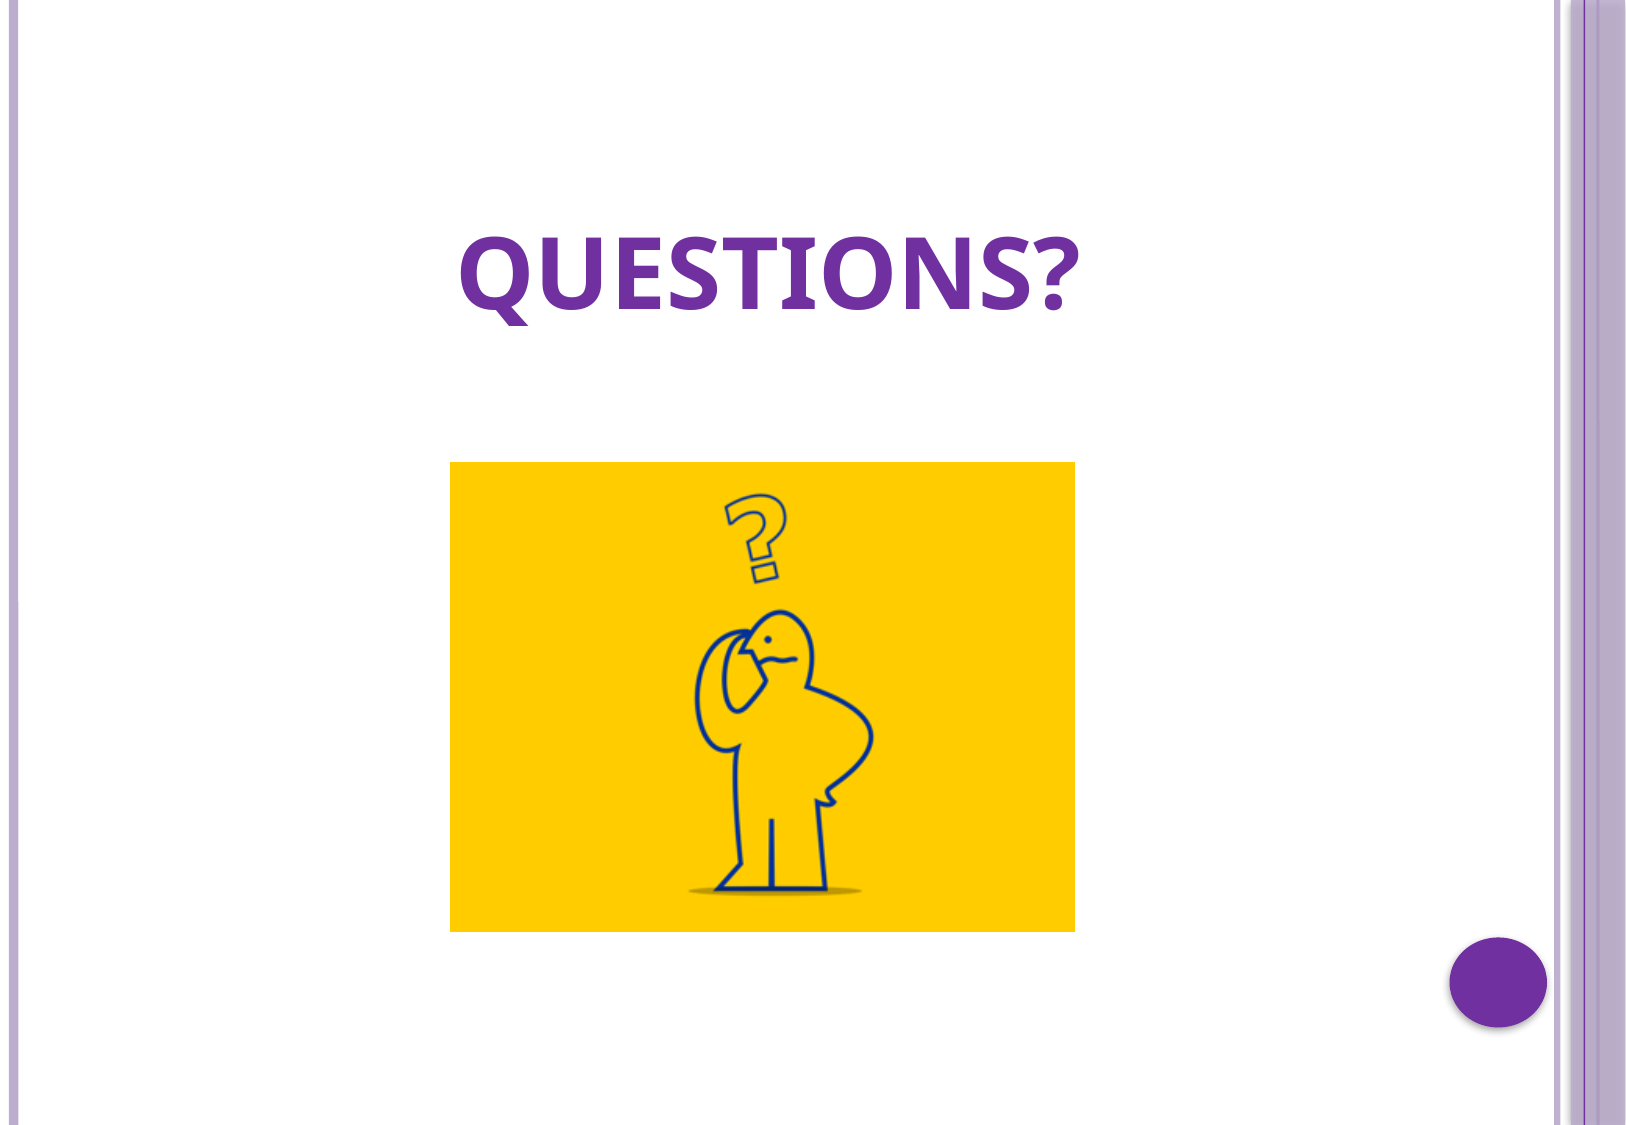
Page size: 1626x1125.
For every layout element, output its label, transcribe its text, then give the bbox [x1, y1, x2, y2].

title Questions? [75, 125, 1463, 338]
picture [449, 461, 1076, 932]
